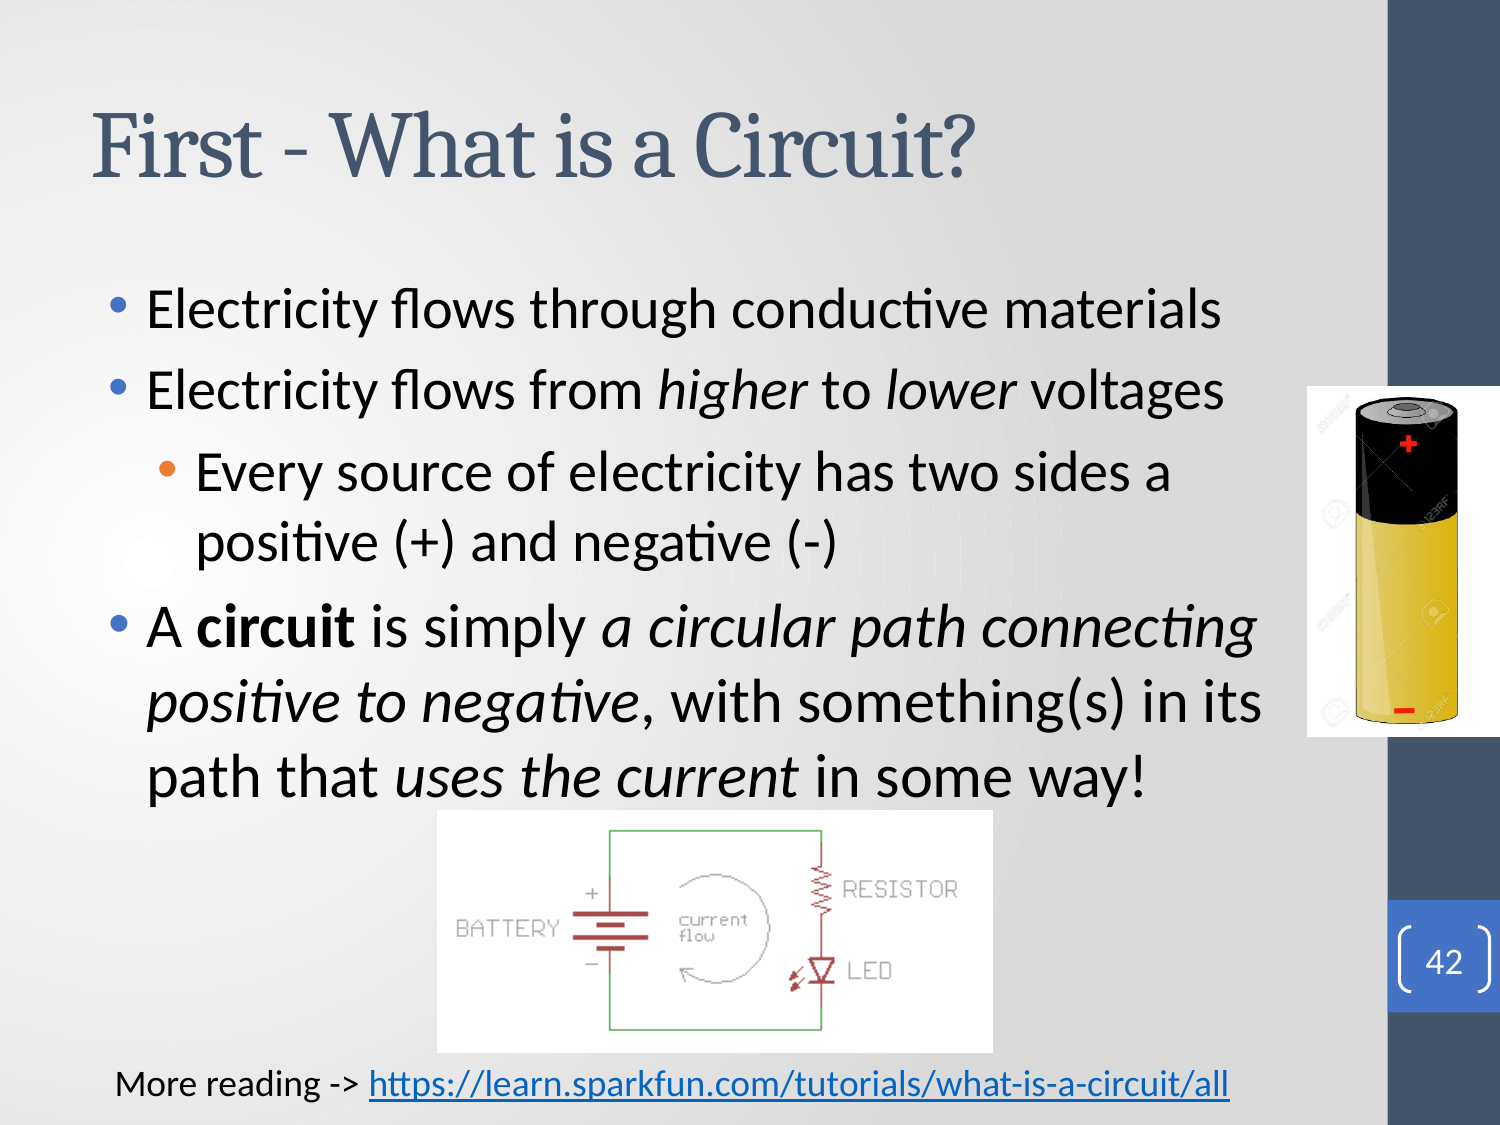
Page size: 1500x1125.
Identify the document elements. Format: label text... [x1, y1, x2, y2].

picture [436, 810, 993, 1054]
title First - What is a Circuit? [75, 45, 1325, 233]
text_box More reading -> https://learn.sparkfun.com/tutorials/what-is-a-circuit/all [99, 1051, 1500, 1112]
slide_number 42 [1397, 925, 1492, 994]
list Electricity flows through conductive materials Electricity flows from higher to lower voltages Every source of electricity has two sides a positive (+) and negative (-) A circuit is simply a circular path connecting positive to negative, with something(s) in its path that uses the current in some way! [75, 262, 1325, 1050]
picture [1306, 386, 1500, 738]
